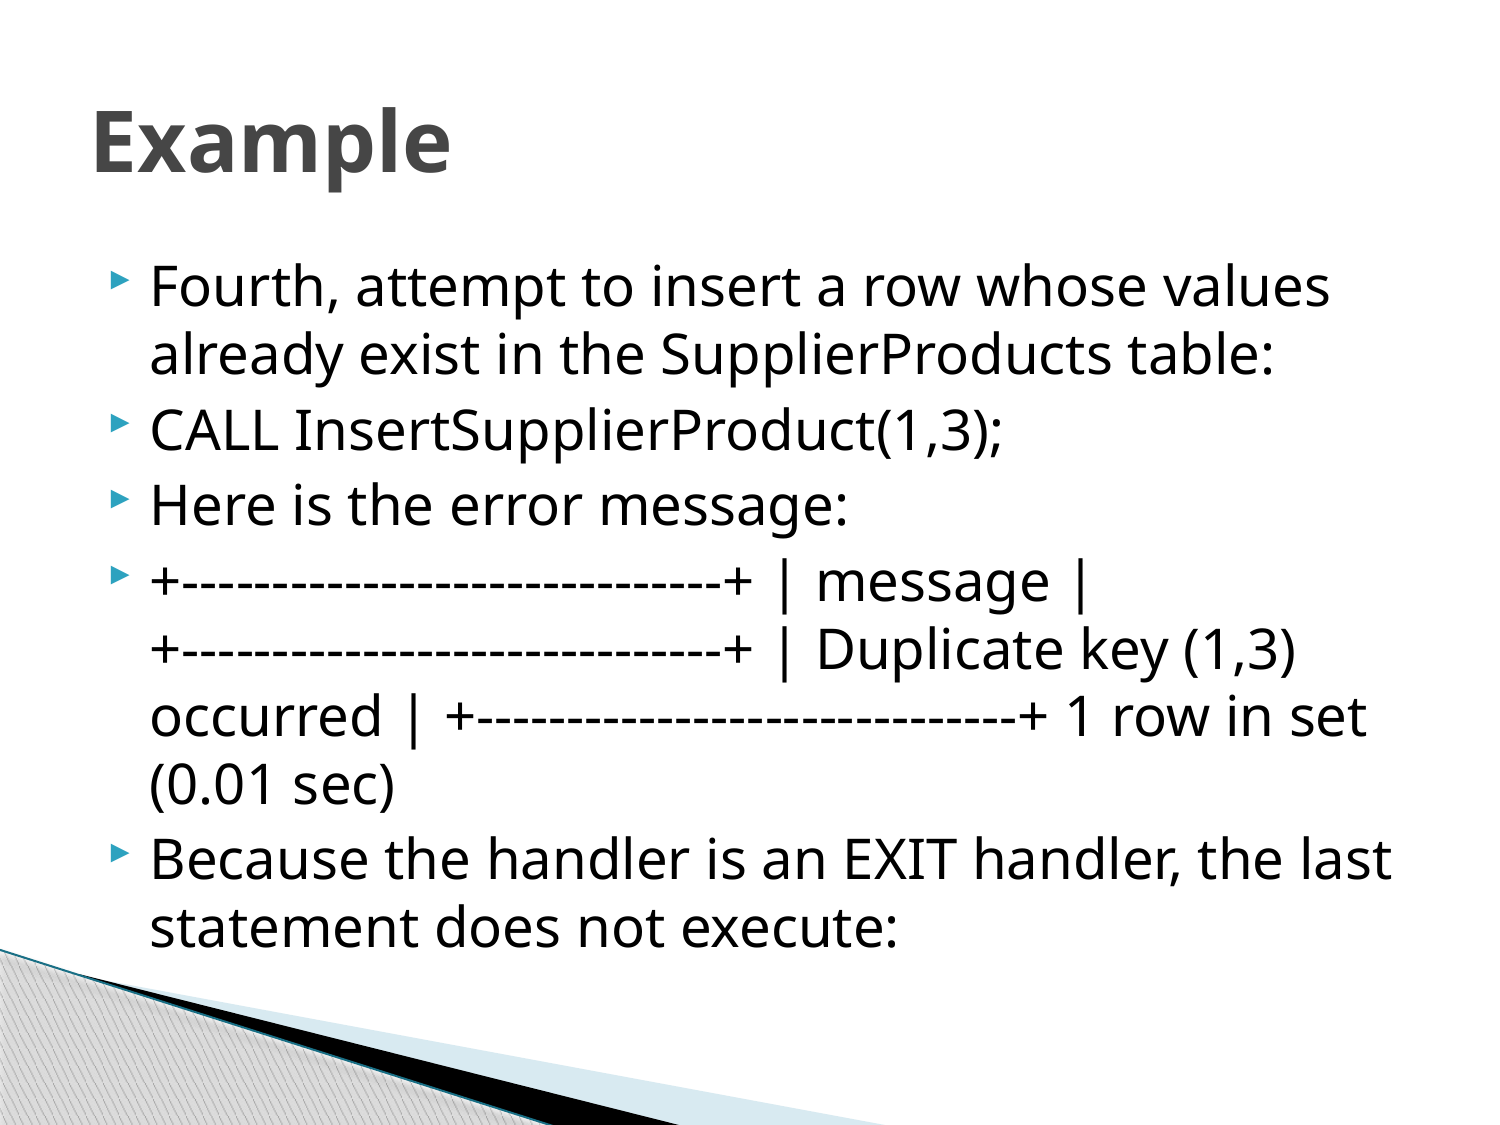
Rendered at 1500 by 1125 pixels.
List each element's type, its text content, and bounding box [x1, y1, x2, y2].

title Example [75, 45, 1425, 233]
list Fourth, attempt to insert a row whose values already exist in the SupplierProducts table: CALL InsertSupplierProduct(1,3); Here is the error message: +------------------------------+ | message | +------------------------------+ | Duplicate key (1,3) occurred | +------------------------------+ 1 row in set (0.01 sec) Because the handler is an EXIT handler, the last statement does not execute: [75, 243, 1425, 986]
